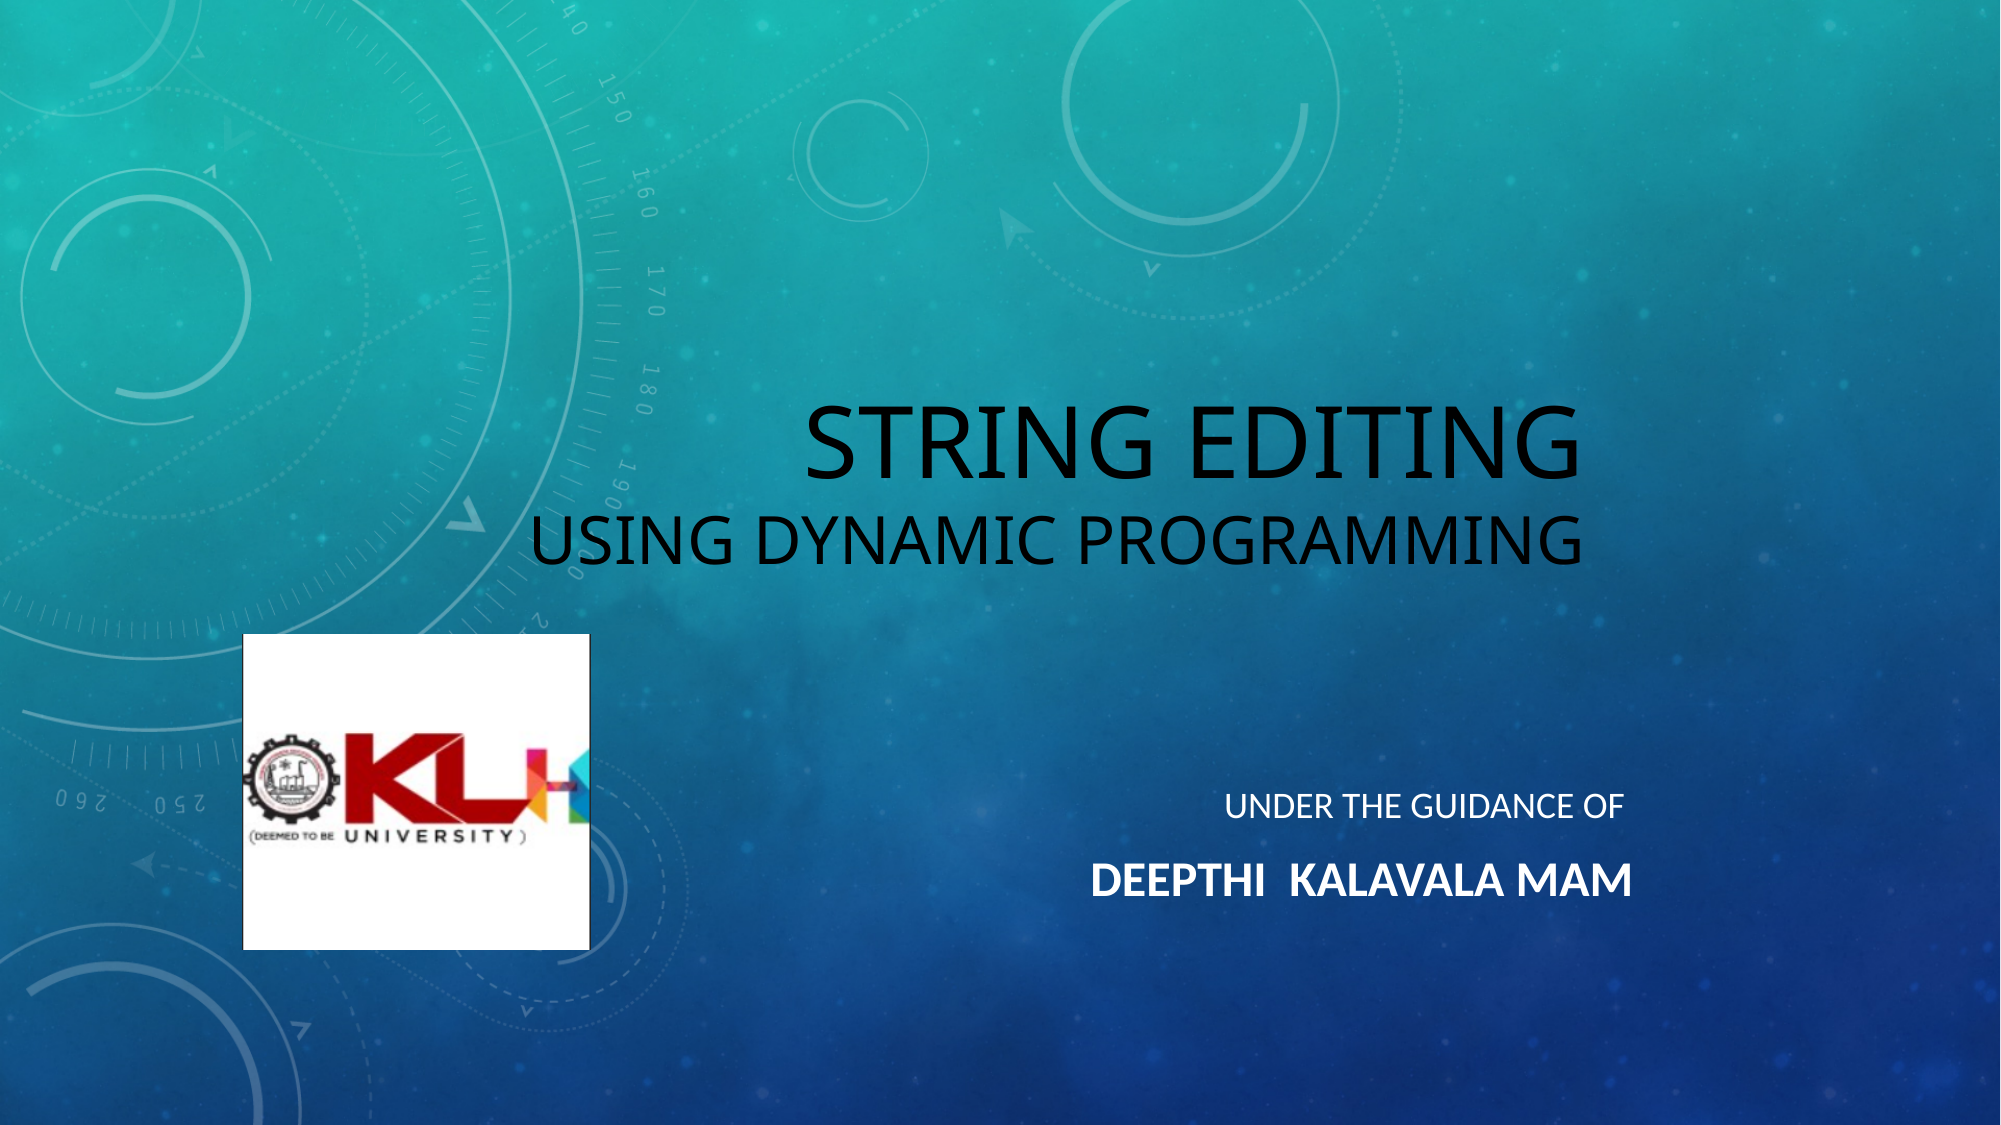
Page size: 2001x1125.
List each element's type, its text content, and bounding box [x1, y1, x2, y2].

title STRING EDITING USING DYNAMIC PROGRAMMING [439, 322, 1601, 586]
subtitle UNDER THE GUIDANCE OF DEEPTHI KALAVALA MAM [650, 773, 1649, 950]
picture [0, 0, 2001, 1125]
